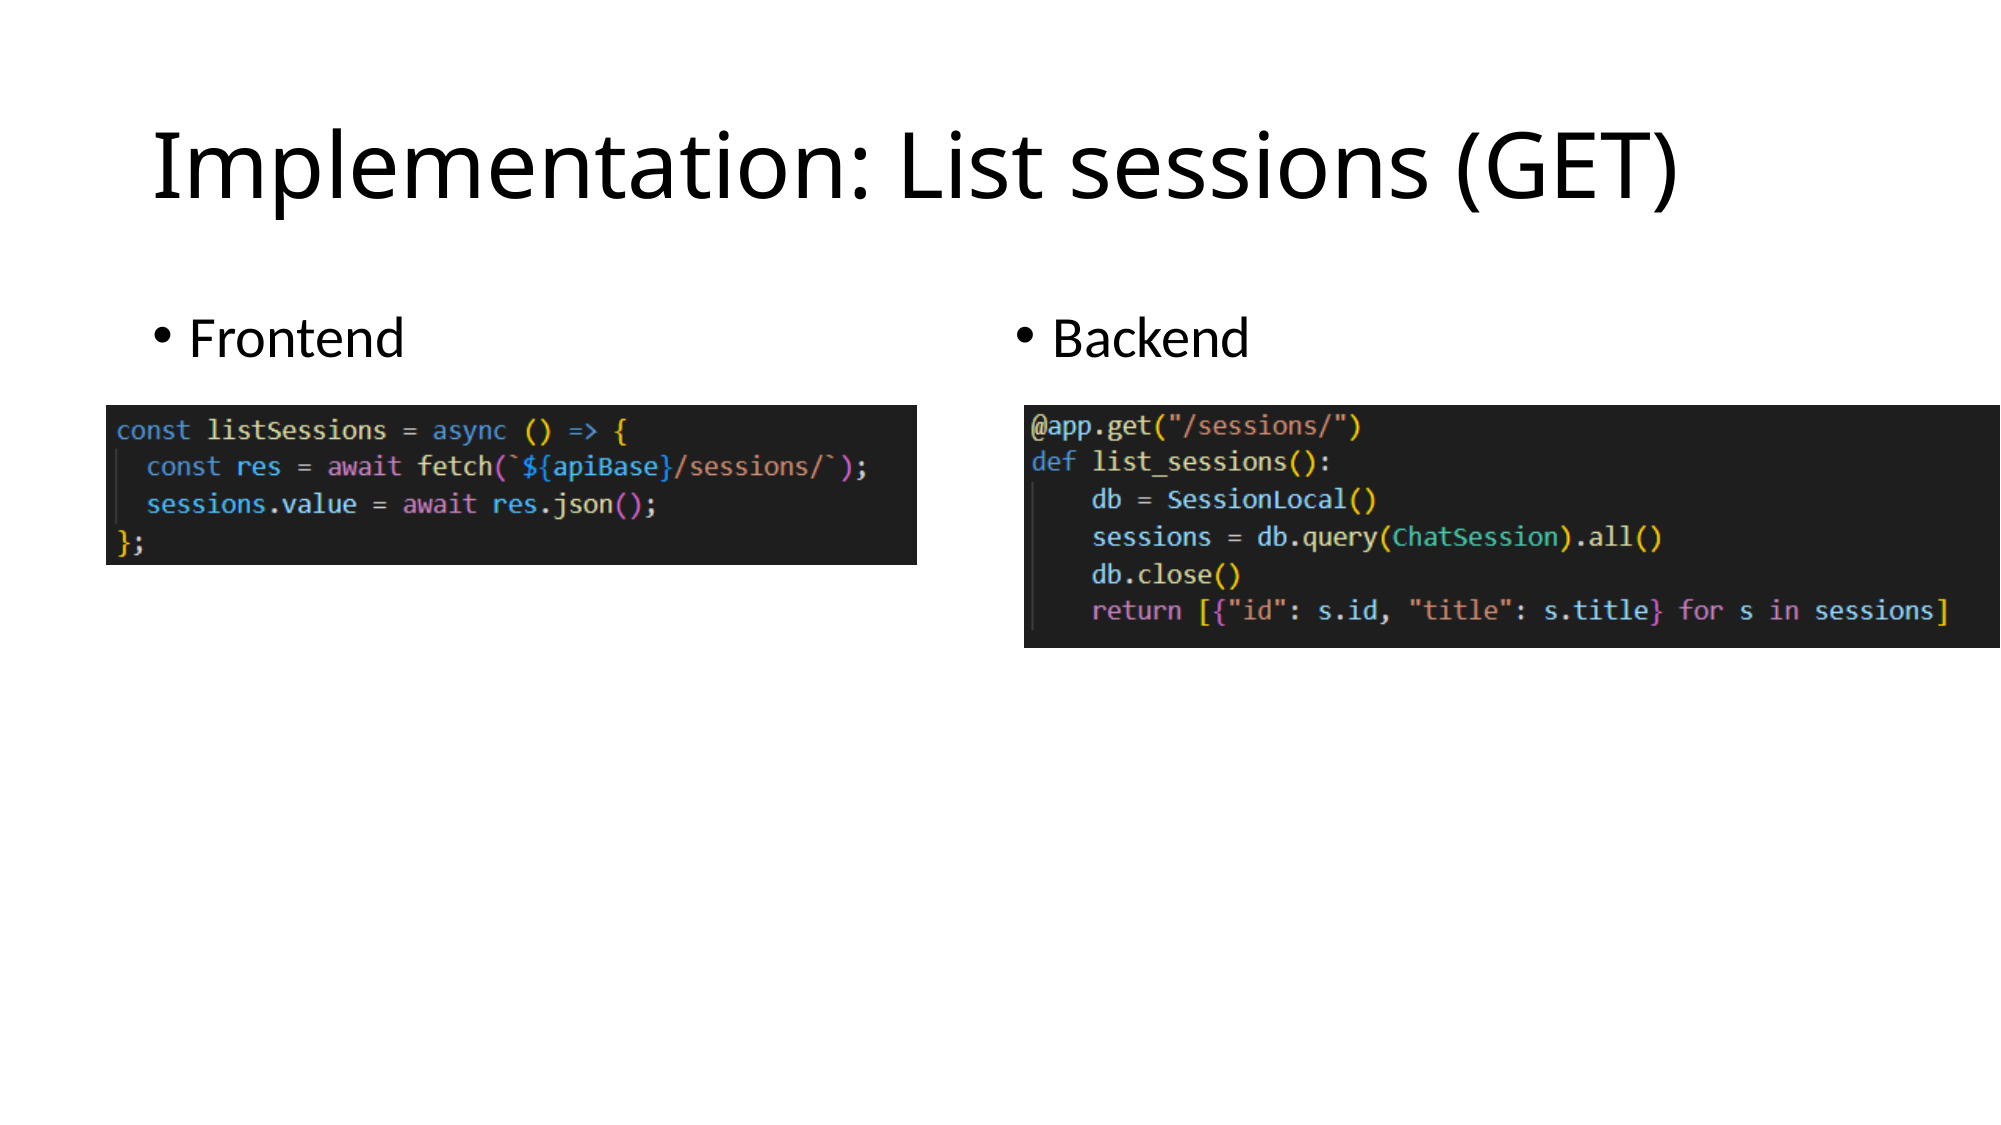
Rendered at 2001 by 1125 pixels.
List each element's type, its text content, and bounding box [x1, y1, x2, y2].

title Implementation: List sessions (GET) [137, 59, 1863, 278]
list Frontend [137, 299, 642, 405]
picture [1023, 405, 2000, 648]
picture [106, 405, 917, 566]
text_box Backend [999, 299, 1505, 433]
